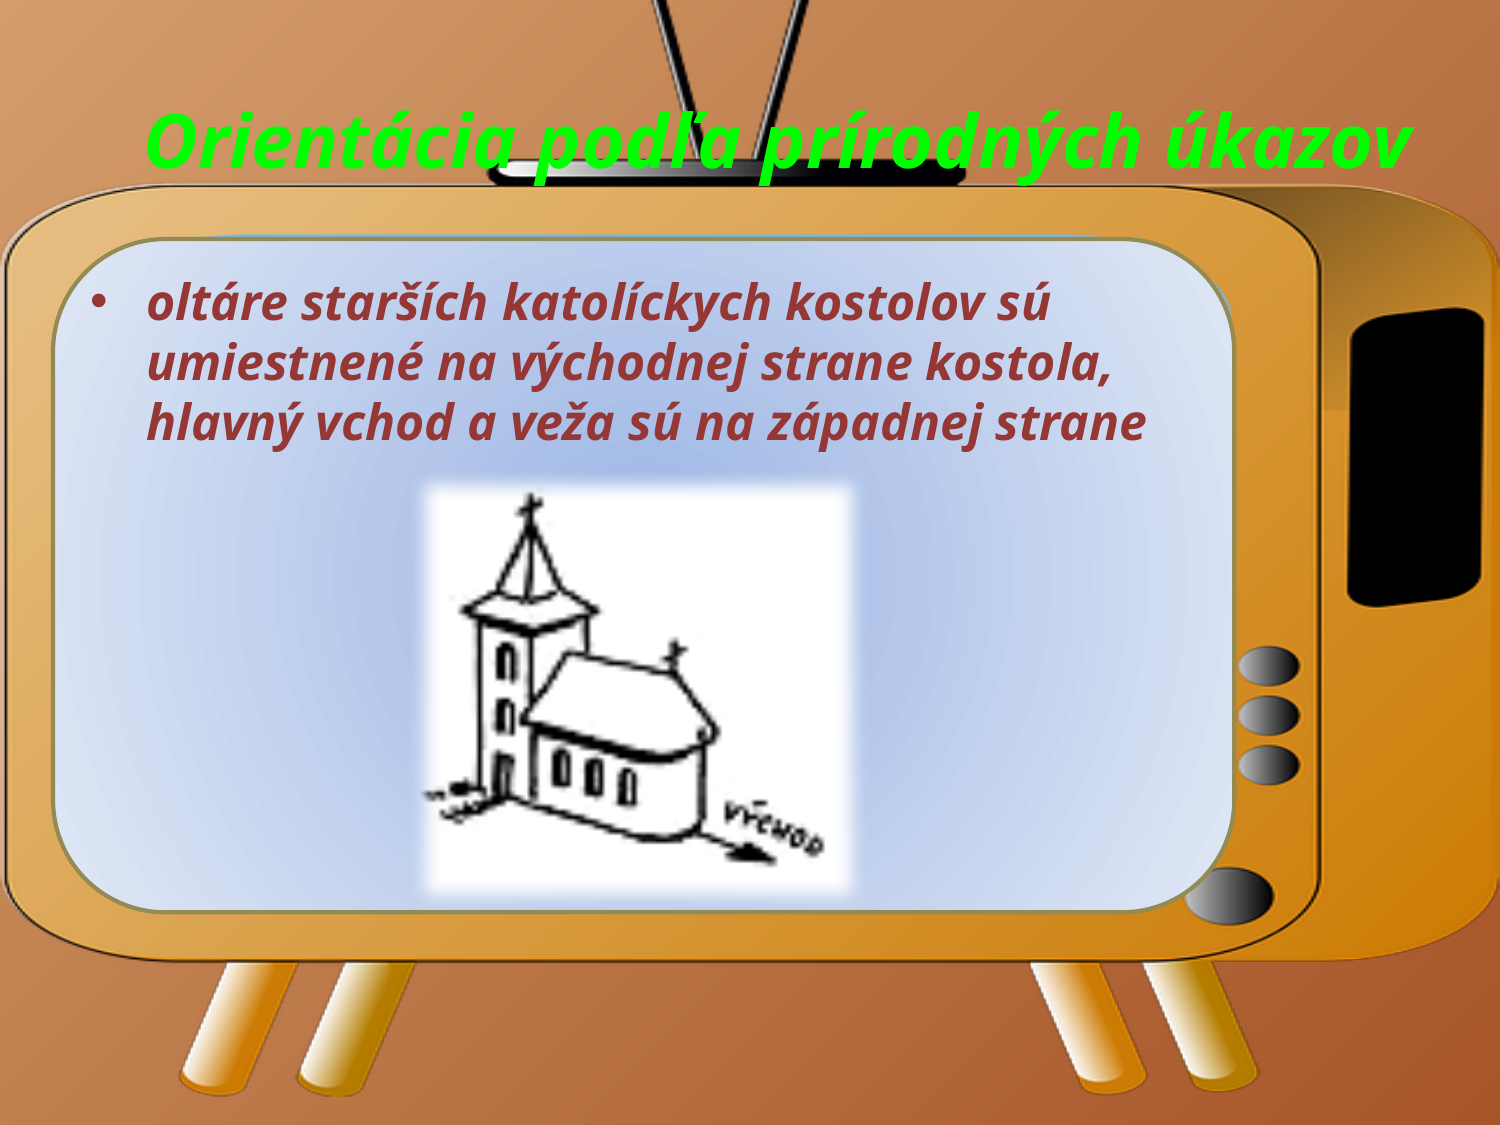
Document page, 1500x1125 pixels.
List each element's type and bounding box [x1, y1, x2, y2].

picture [407, 467, 869, 914]
text_box [0, 0, 1500, 1098]
